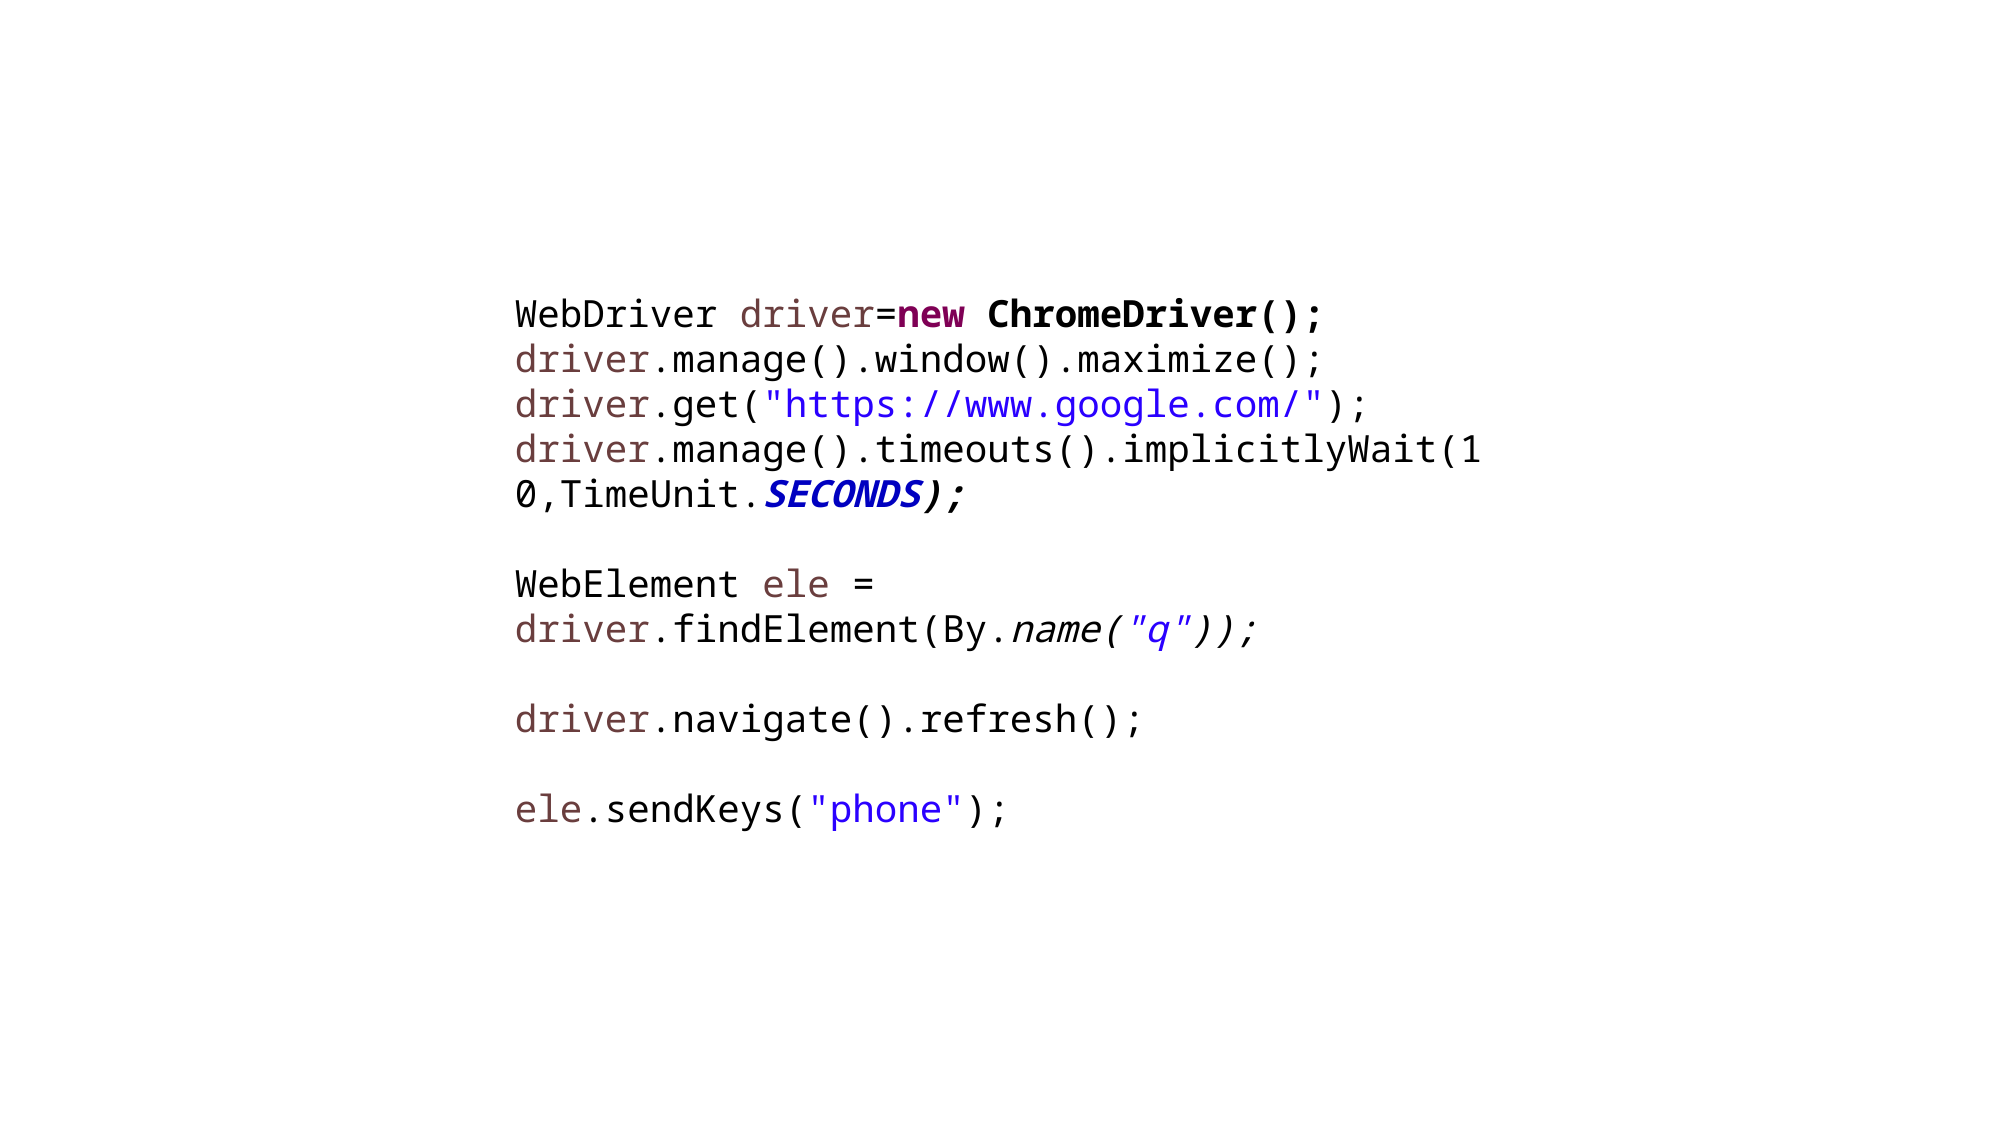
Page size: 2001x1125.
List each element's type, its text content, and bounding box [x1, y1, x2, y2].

text_box WebDriver driver=new ChromeDriver(); driver.manage().window().maximize(); driver.get("https://www.google.com/"); driver.manage().timeouts().implicitlyWait(10,TimeUnit.SECONDS); WebElement ele = driver.findElement(By.name("q")); driver.navigate().refresh(); ele.sendKeys("phone"); [500, 282, 1500, 837]
